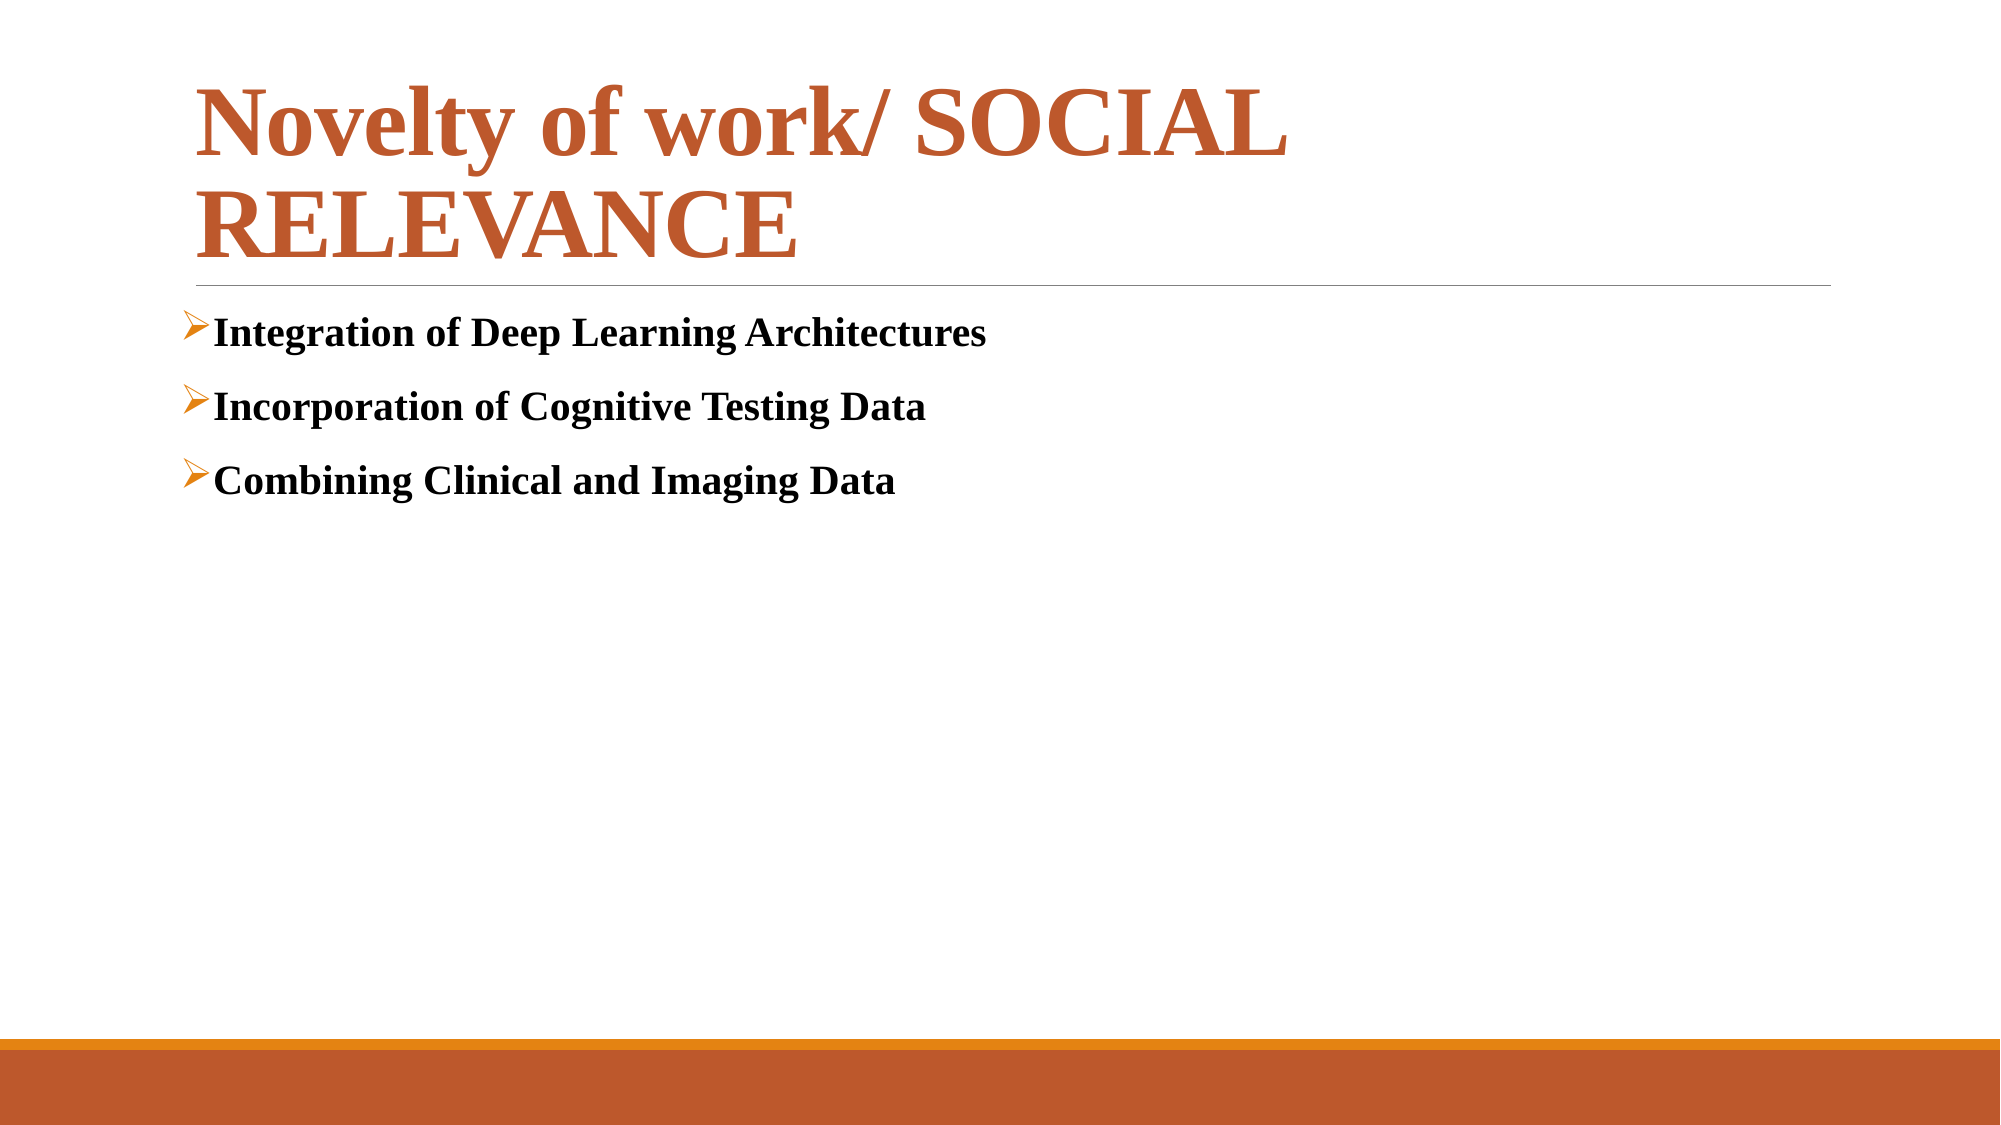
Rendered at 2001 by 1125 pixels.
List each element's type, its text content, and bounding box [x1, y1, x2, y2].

title Novelty of work/ SOCIAL RELEVANCE [180, 47, 1830, 285]
list Integration of Deep Learning Architectures Incorporation of Cognitive Testing Data Combining Clinical and Imaging Data [180, 302, 1830, 963]
